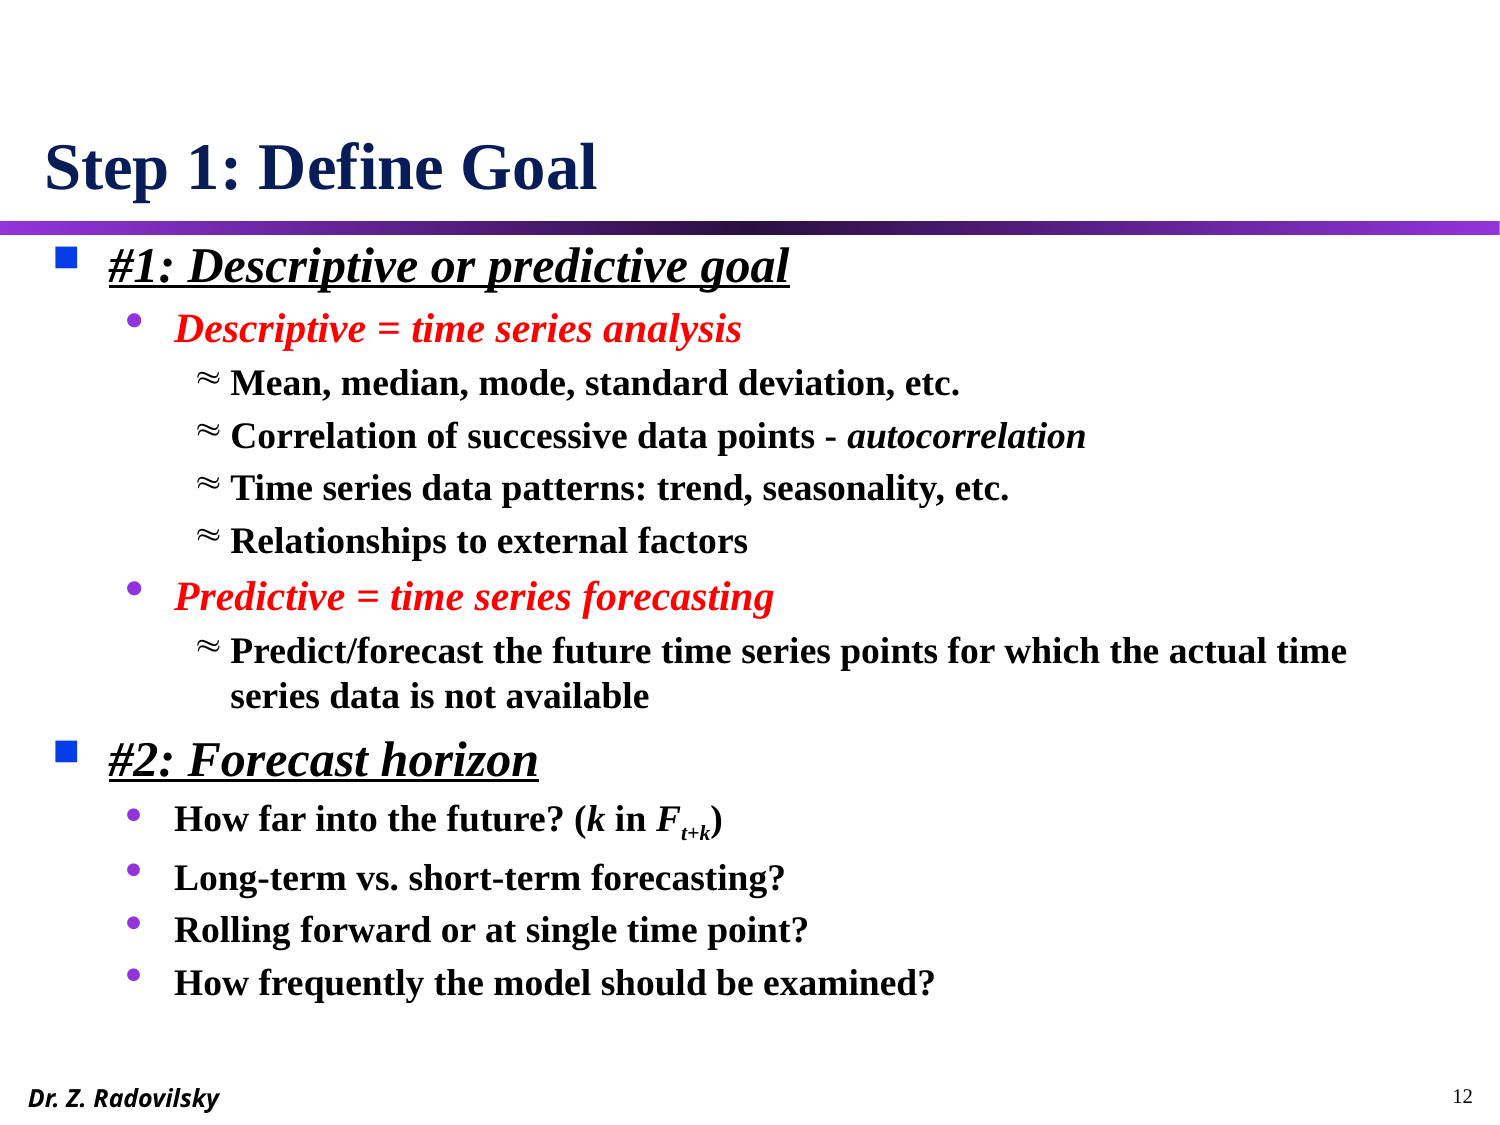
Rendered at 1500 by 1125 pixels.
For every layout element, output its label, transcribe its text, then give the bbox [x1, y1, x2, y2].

list #1: Descriptive or predictive goal Descriptive = time series analysis Mean, median, mode, standard deviation, etc. Correlation of successive data points - autocorrelation Time series data patterns: trend, seasonality, etc. Relationships to external factors Predictive = time series forecasting Predict/forecast the future time series points for which the actual time series data is not available #2: Forecast horizon How far into the future? (k in Ft+k) Long-term vs. short-term forecasting? Rolling forward or at single time point? How frequently the model should be examined? [37, 224, 1450, 1120]
title Step 1: Define Goal [29, 24, 1471, 211]
